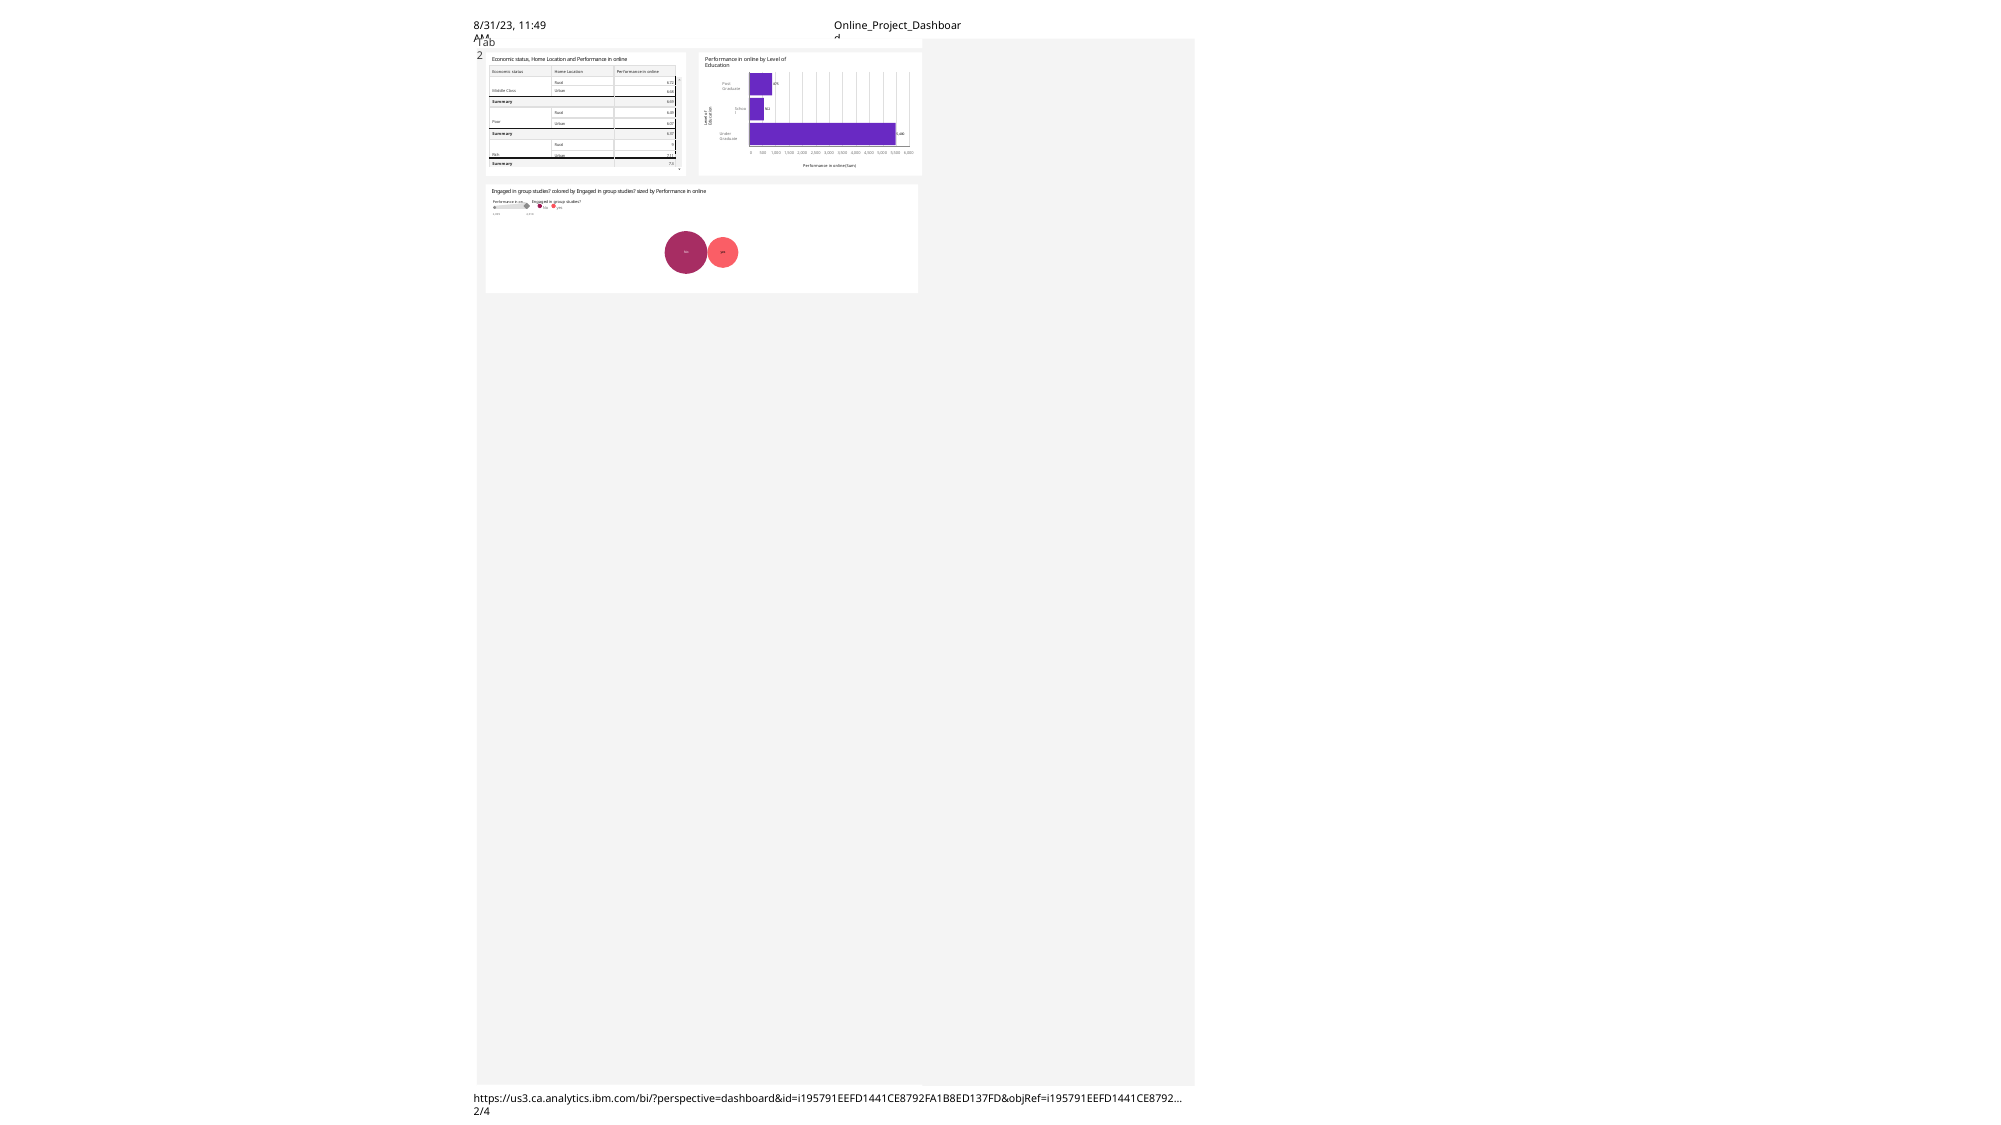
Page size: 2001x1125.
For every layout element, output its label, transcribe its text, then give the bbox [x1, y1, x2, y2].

text_box Tab 2 [475, 34, 505, 38]
text_box Online_Project_Dashboard [832, 17, 964, 37]
text_box 8/31/23, 11:49 AM [472, 17, 561, 41]
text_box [485, 184, 919, 294]
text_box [476, 38, 1196, 1087]
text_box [492, 202, 556, 210]
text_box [748, 71, 910, 147]
text_box https://us3.ca.analytics.ibm.com/bi/?perspective=dashboard&id=i195791EEFD1441CE8792FA1B8ED137FD&objRef=i195791EEFD1441CE8792… 2/4 [472, 1090, 1199, 1118]
